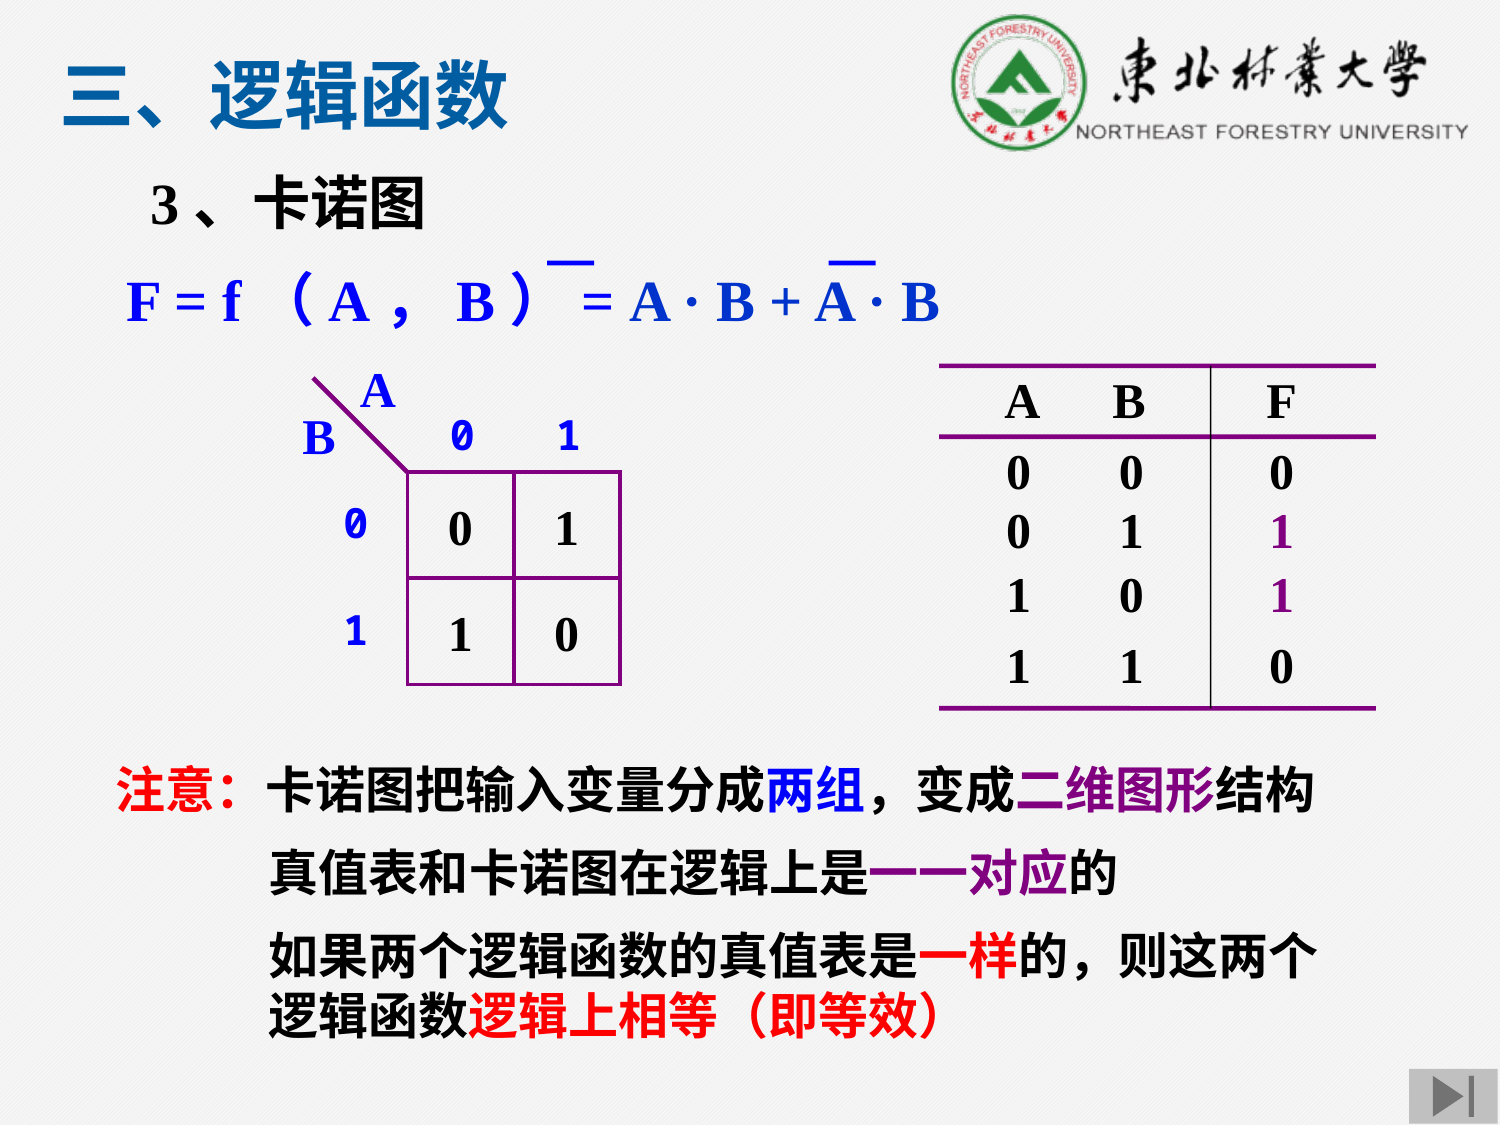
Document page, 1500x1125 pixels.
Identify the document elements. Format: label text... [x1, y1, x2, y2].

text_box 3、卡诺图 [135, 158, 502, 244]
text_box 如果两个逻辑函数的真值表是一样的，则这两个逻辑函数逻辑上相等（即等效） [253, 916, 1376, 1052]
picture [950, 13, 1481, 156]
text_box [111, 255, 1058, 341]
text_box [1409, 1068, 1498, 1124]
text_box 三、逻辑函数 [47, 42, 798, 146]
text_box 真值表和卡诺图在逻辑上是一一对应的 [254, 834, 1376, 910]
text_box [241, 349, 624, 685]
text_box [938, 361, 1377, 709]
text_box 注意：卡诺图把输入变量分成两组，变成二维图形结构 [100, 751, 1436, 827]
